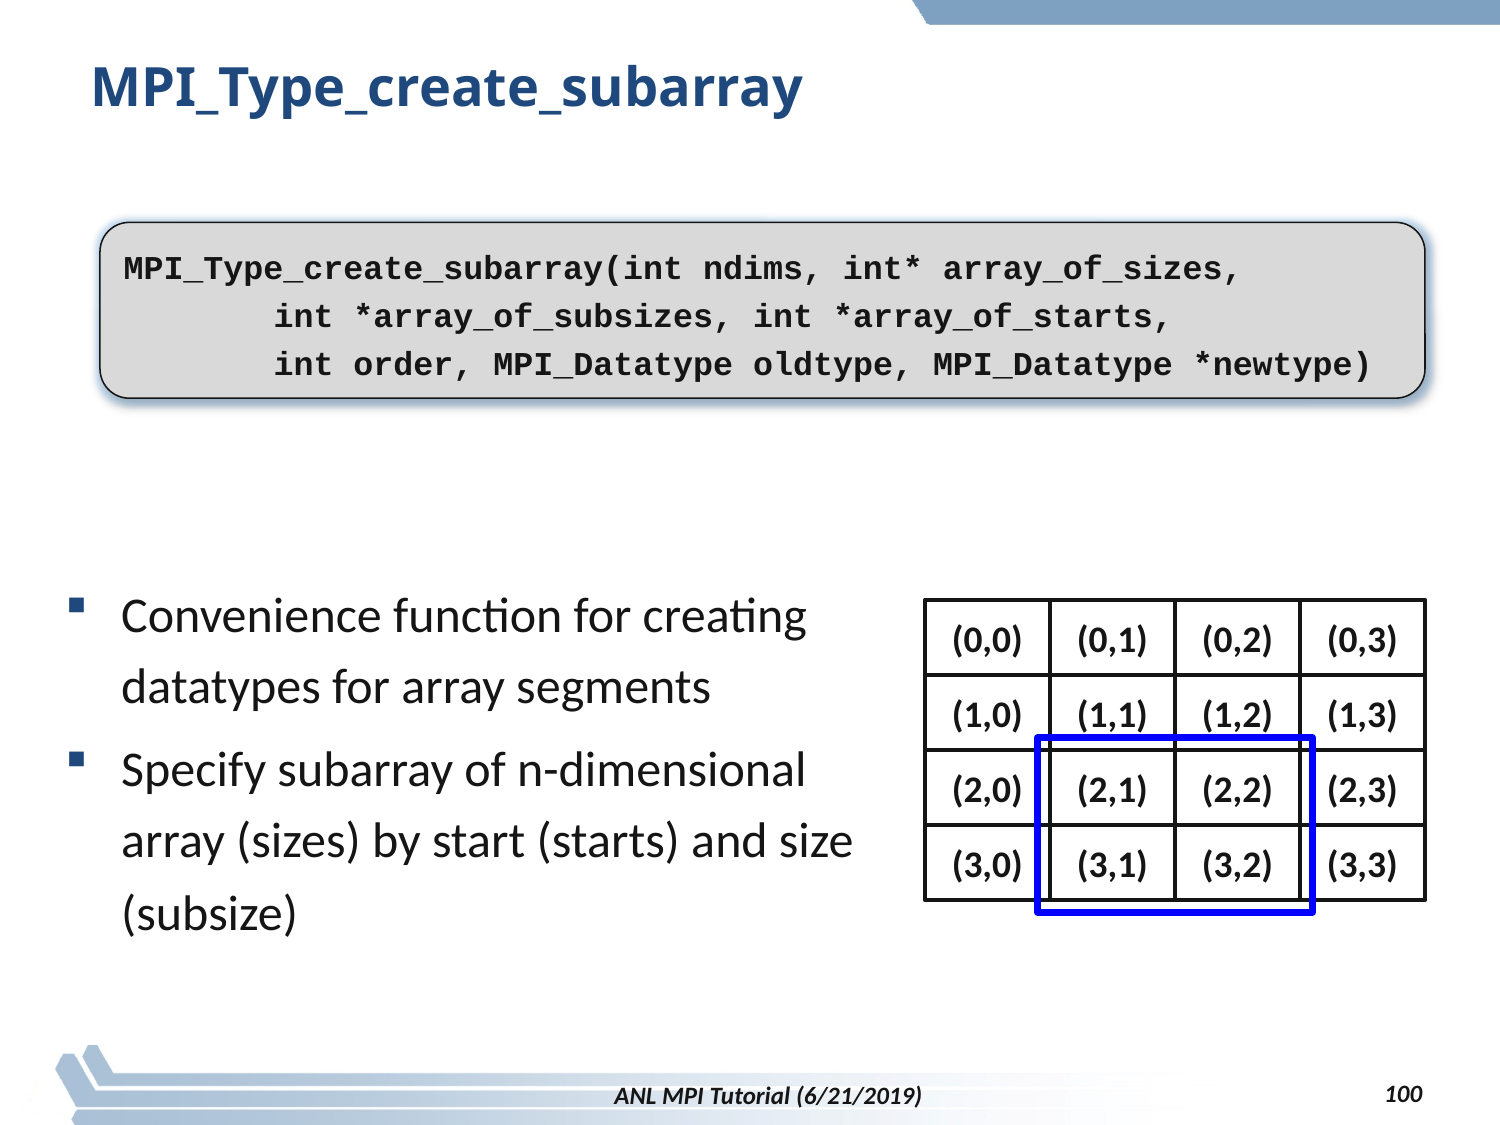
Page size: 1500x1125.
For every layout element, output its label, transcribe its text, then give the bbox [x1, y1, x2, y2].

text_box (2,3) [1313, 749, 1425, 824]
text_box (3,3) [1313, 824, 1425, 900]
text_box (1,0) [924, 674, 1050, 749]
slide_number 100 [1275, 1072, 1438, 1113]
footer ANL MPI Tutorial (6/21/2019) [324, 1074, 1213, 1116]
text_box (2,0) [924, 749, 1037, 824]
text_box [1037, 737, 1313, 913]
text_box (1,2) [1175, 674, 1299, 737]
text_box (0,3) [1299, 599, 1425, 674]
text_box MPI_Type_create_subarray(int ndims, int* array_of_sizes, int *array_of_subsizes, int *array_of_starts, int order, MPI_Datatype oldtype, MPI_Datatype *newtype) [99, 221, 1426, 399]
text_box (0,2) [1175, 599, 1299, 674]
text_box (0,0) [924, 599, 1050, 674]
text_box (3,0) [924, 824, 1037, 900]
text_box (0,1) [1050, 599, 1175, 674]
list Convenience function for creating datatypes for array segments Specify subarray of n-dimensional array (sizes) by start (starts) and size (subsize) [49, 562, 876, 1076]
picture [0, 1037, 1500, 1125]
text_box (1,1) [1050, 674, 1175, 737]
title MPI_Type_create_subarray [74, 44, 1426, 176]
text_box (1,3) [1299, 674, 1425, 749]
picture [0, 0, 1500, 26]
